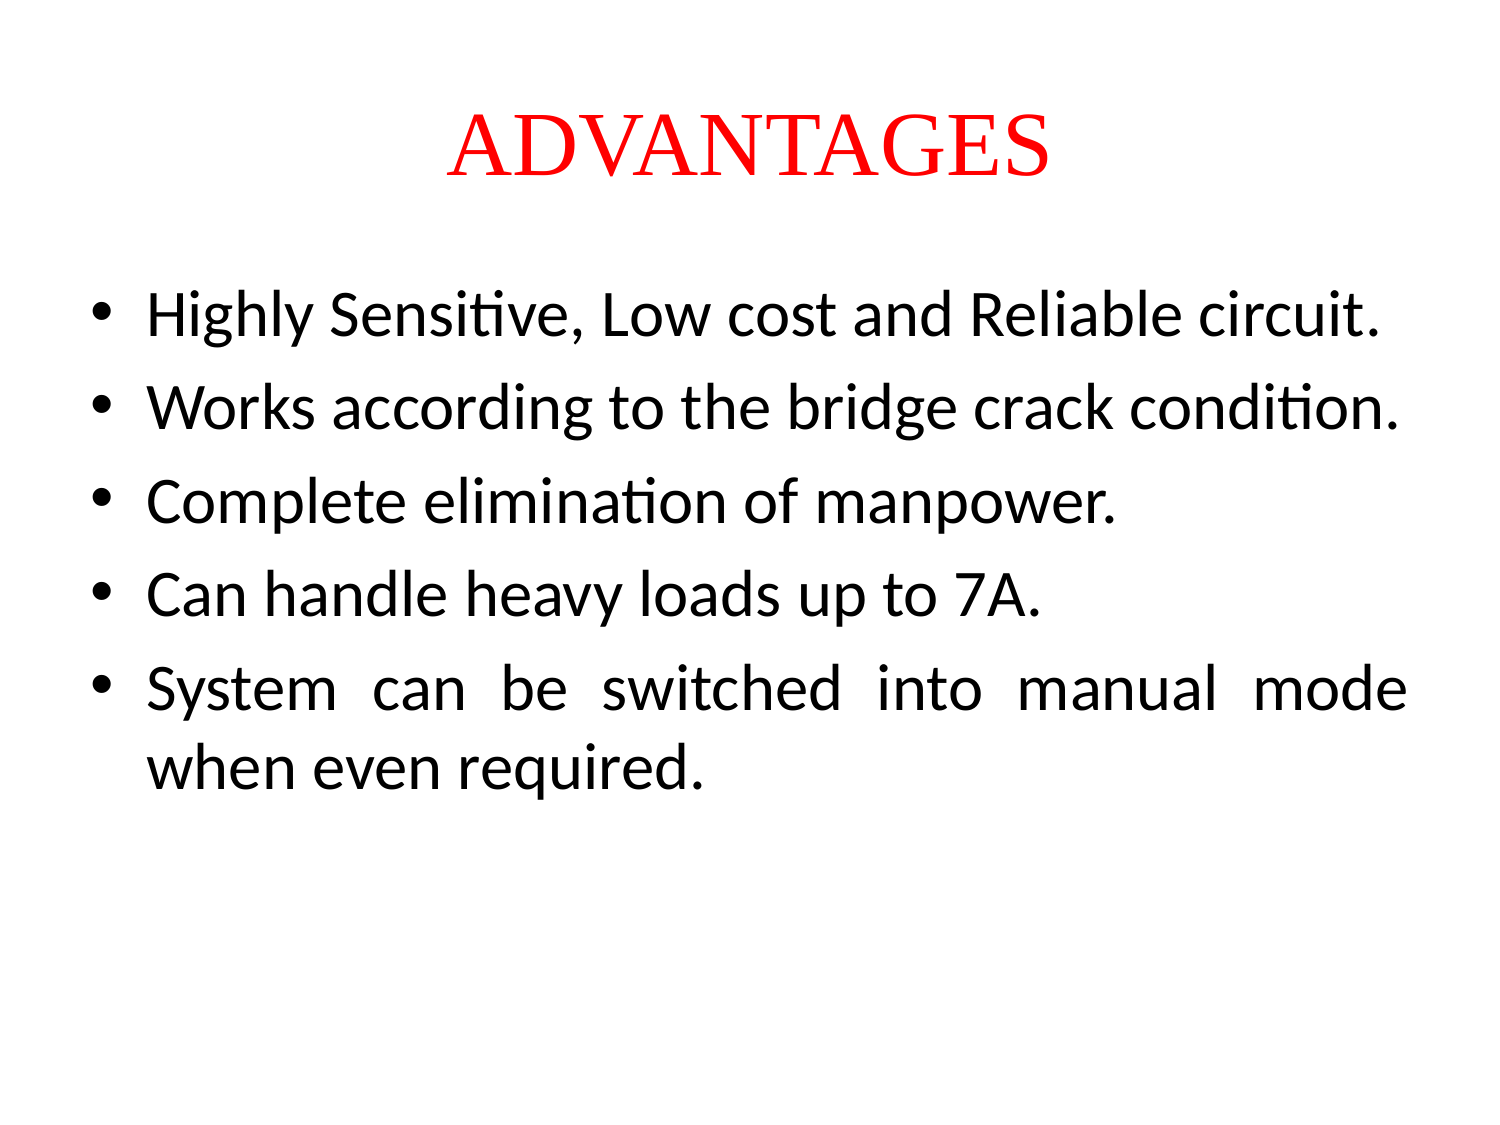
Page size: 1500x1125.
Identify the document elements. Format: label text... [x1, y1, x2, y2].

title ADVANTAGES [75, 45, 1425, 233]
list Highly Sensitive, Low cost and Reliable circuit. Works according to the bridge crack condition. Complete elimination of manpower. Can handle heavy loads up to 7A. System can be switched into manual mode when even required. [75, 262, 1425, 1005]
